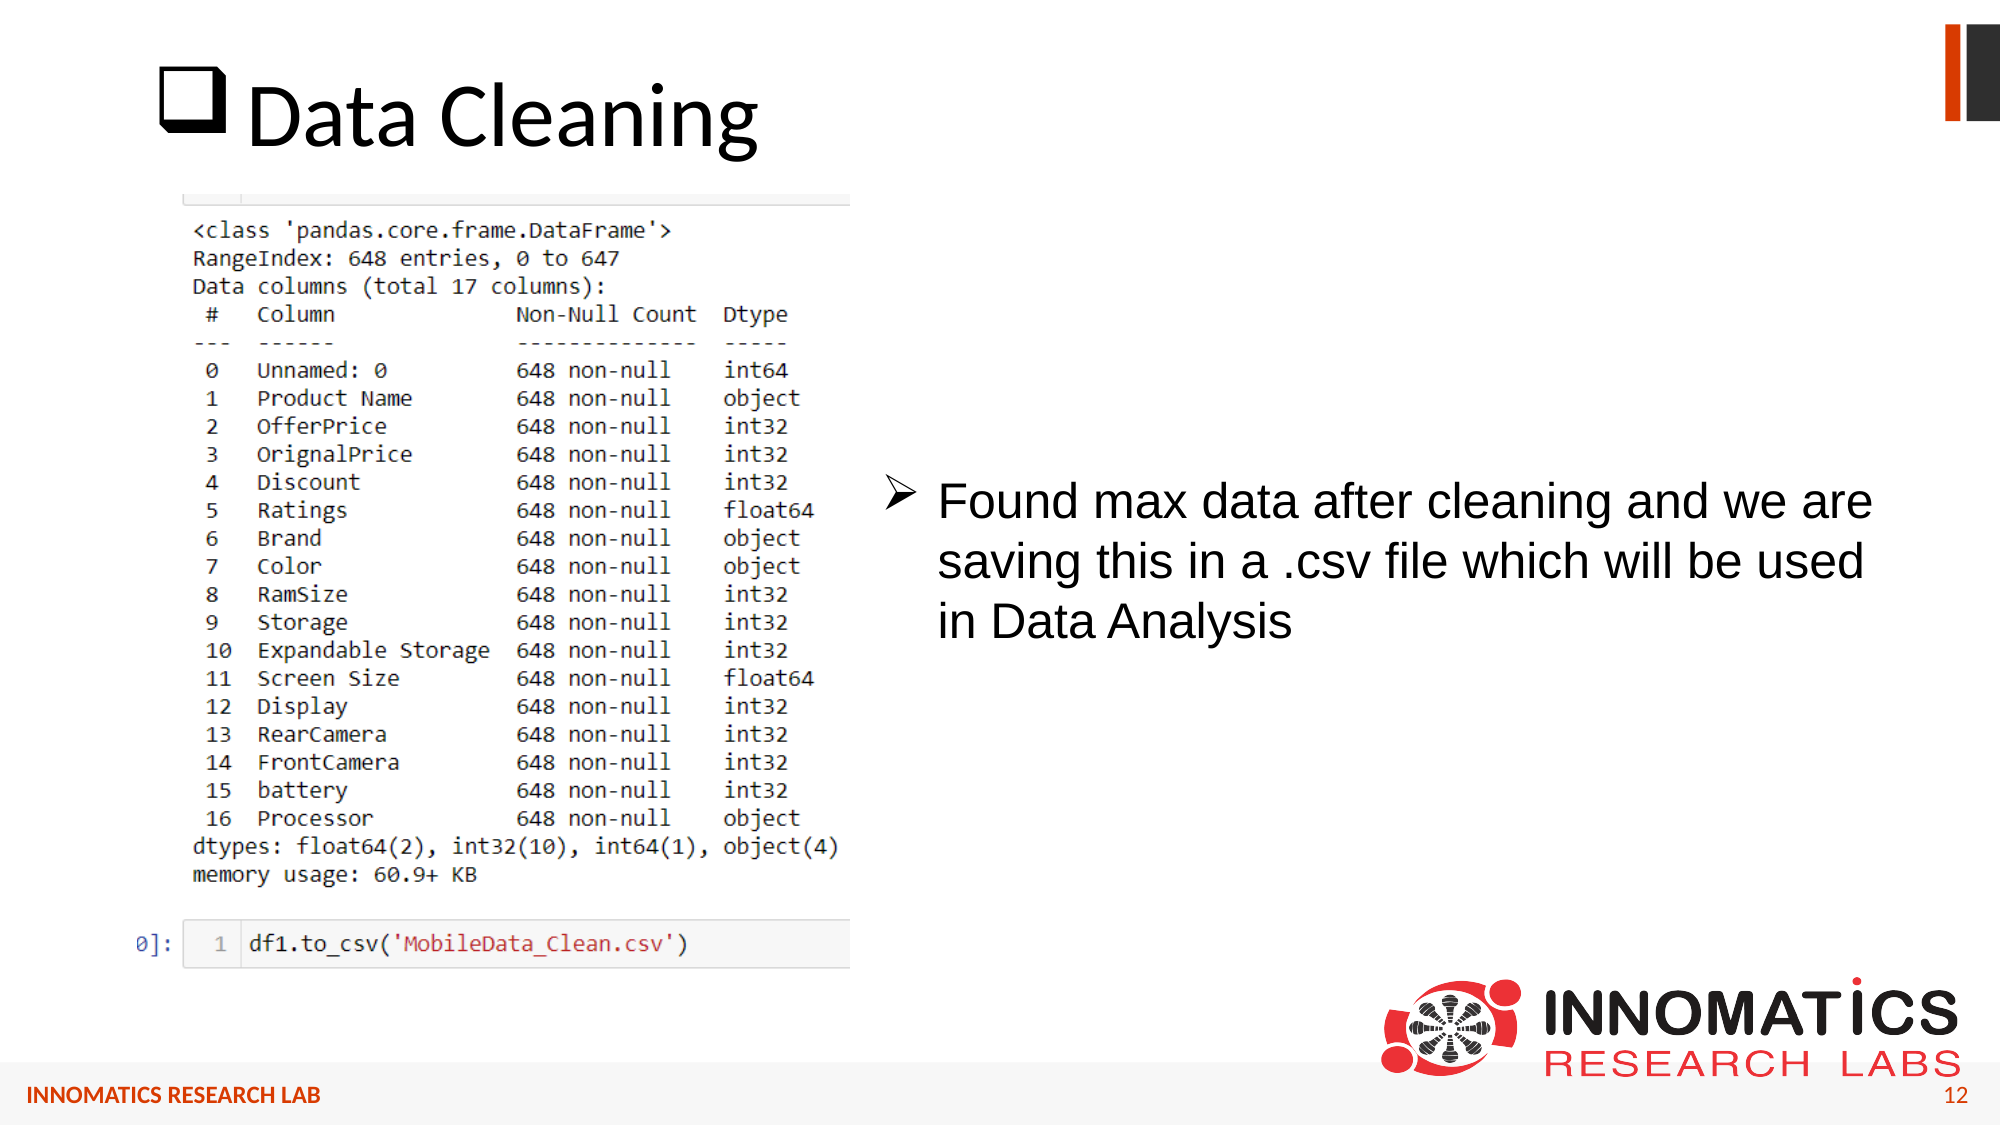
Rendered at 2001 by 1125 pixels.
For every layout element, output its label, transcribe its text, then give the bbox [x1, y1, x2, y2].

title Data Cleaning [137, 59, 1863, 278]
text_box Found max data after cleaning and we are saving this in a .csv file which will be used in Data Analysis [866, 461, 1894, 657]
picture [137, 194, 850, 979]
picture [1381, 977, 1960, 1077]
